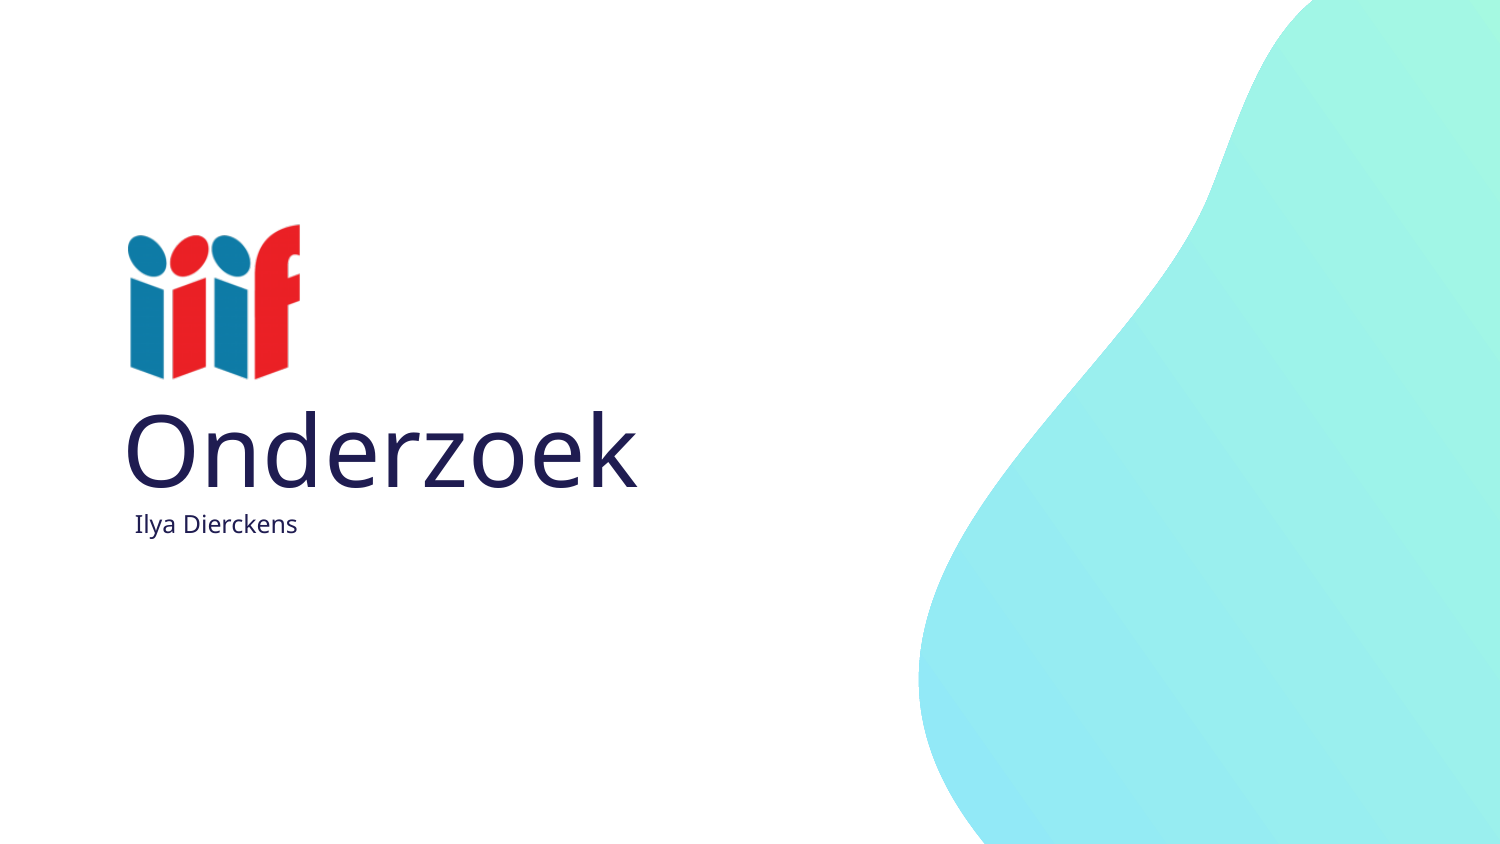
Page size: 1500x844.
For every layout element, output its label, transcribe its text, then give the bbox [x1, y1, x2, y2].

title Onderzoek [108, 349, 727, 523]
picture [107, 196, 319, 408]
text_box Ilya Dierckens [119, 493, 365, 560]
text_box [918, 0, 1500, 844]
